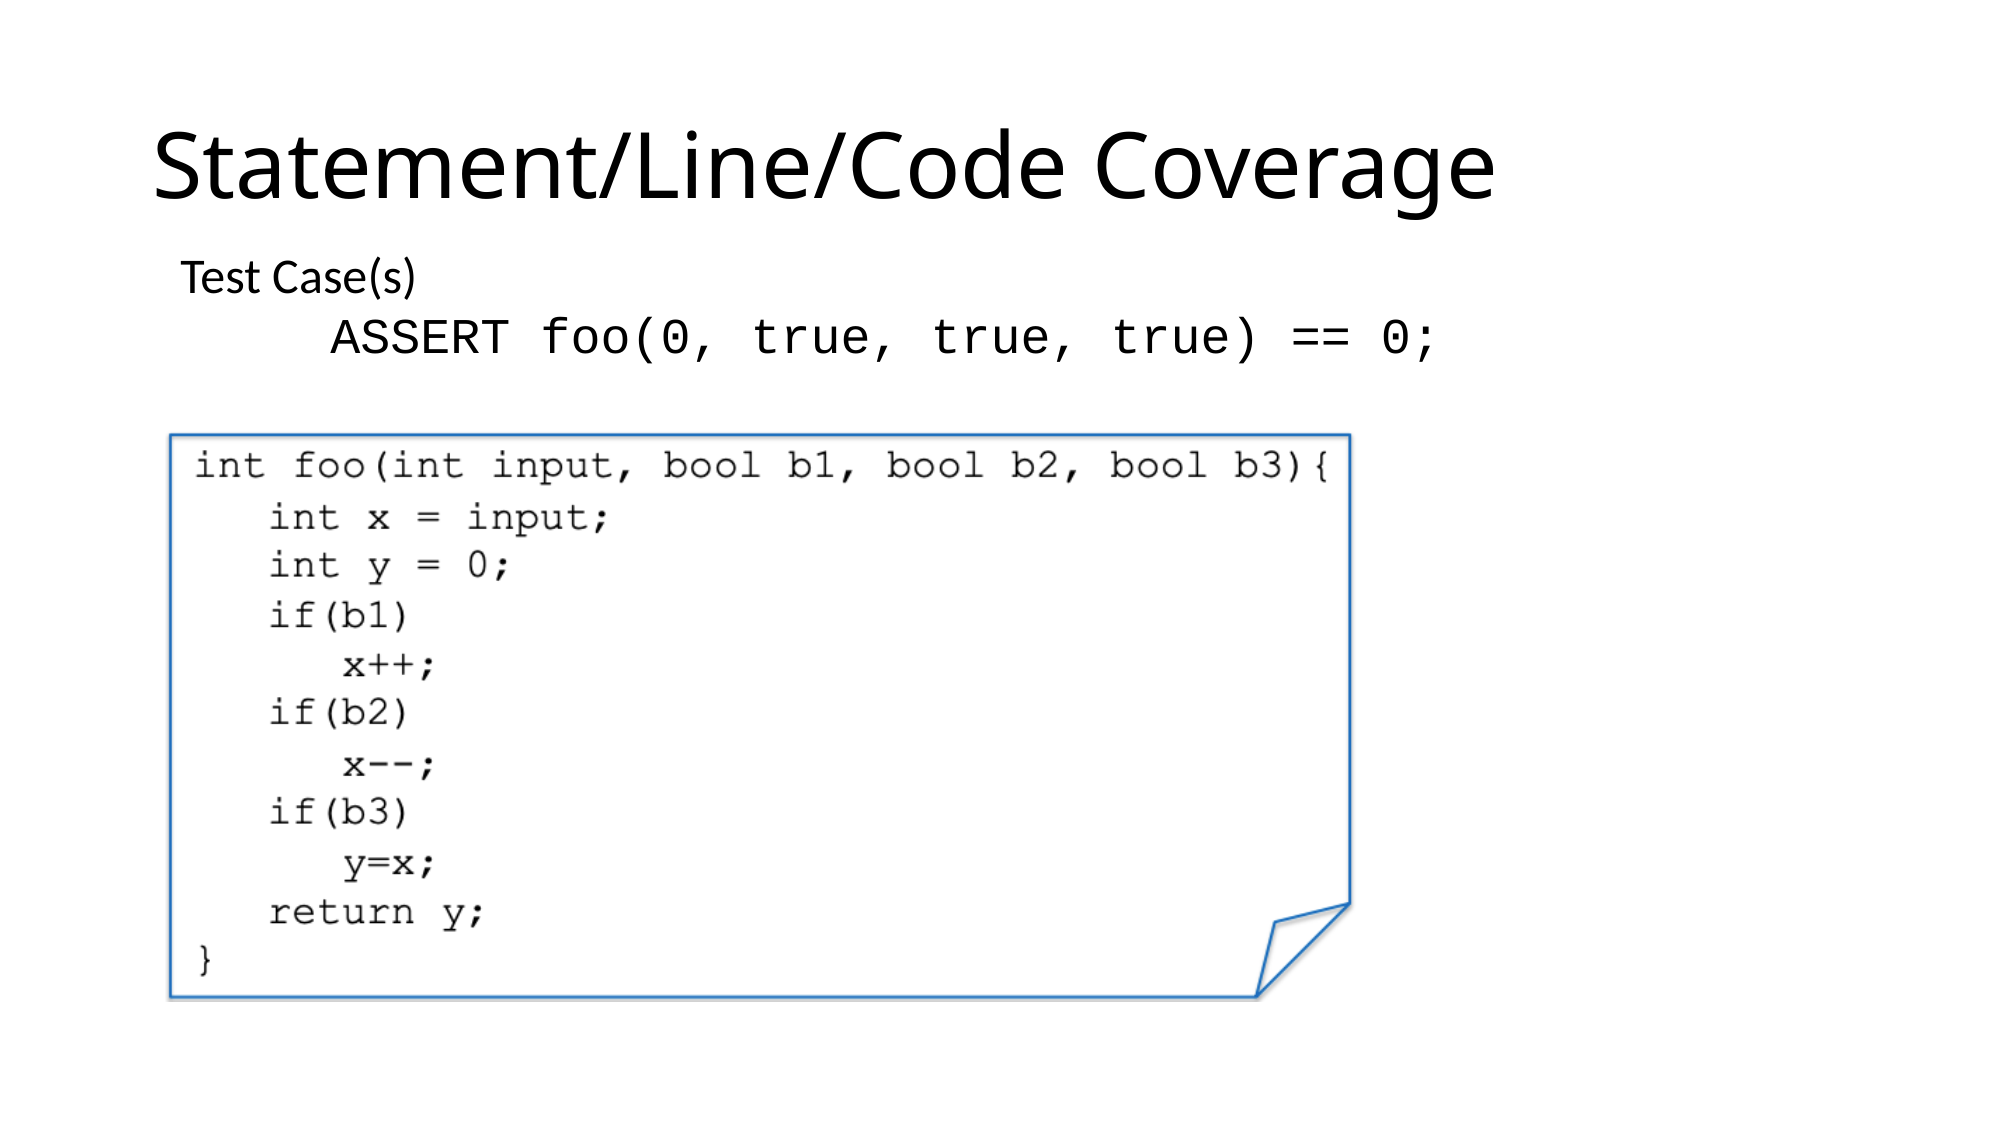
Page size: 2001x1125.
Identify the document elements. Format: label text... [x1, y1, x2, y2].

text_box Test Case(s) ASSERT foo(0, true, true, true) == 0; [165, 236, 1516, 372]
picture [165, 428, 1358, 1002]
title Statement/Line/Code Coverage [137, 59, 1863, 278]
